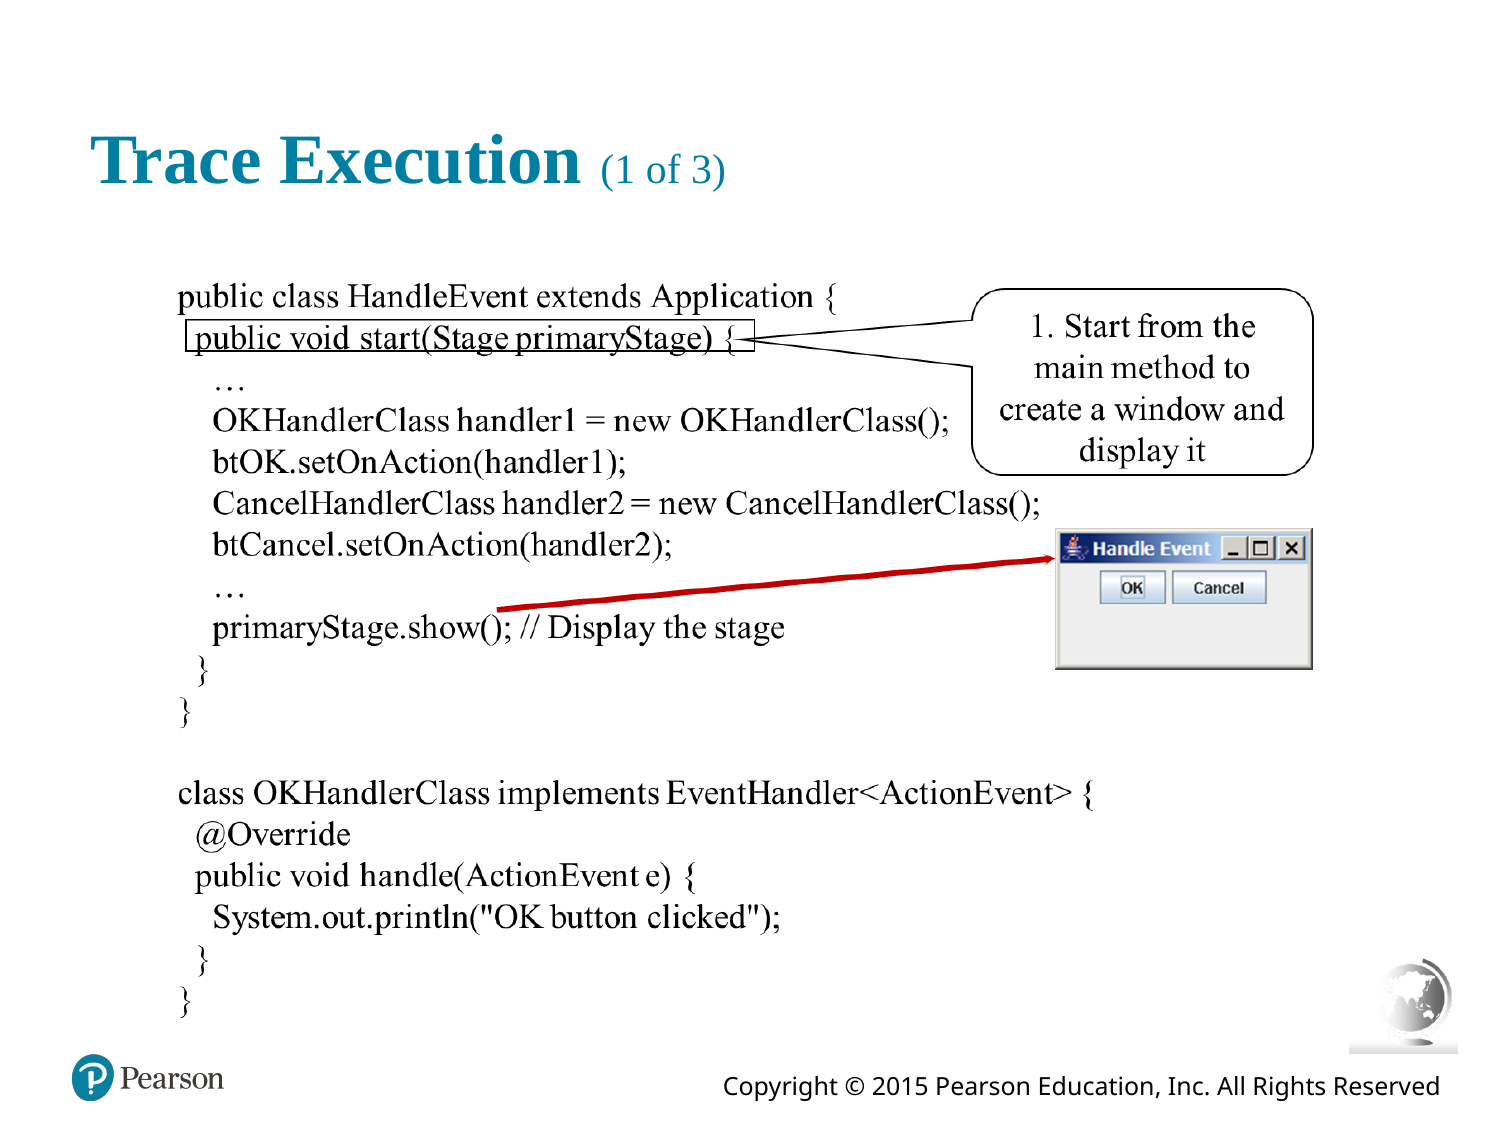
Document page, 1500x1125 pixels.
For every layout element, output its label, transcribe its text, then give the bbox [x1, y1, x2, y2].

picture [1349, 955, 1458, 1054]
picture [156, 262, 1344, 1039]
title Trace Execution (1 of 3) [75, 37, 1425, 213]
picture [80, 1063, 106, 1088]
picture [72, 1087, 83, 1101]
picture [72, 1054, 88, 1070]
picture [98, 1054, 224, 1101]
